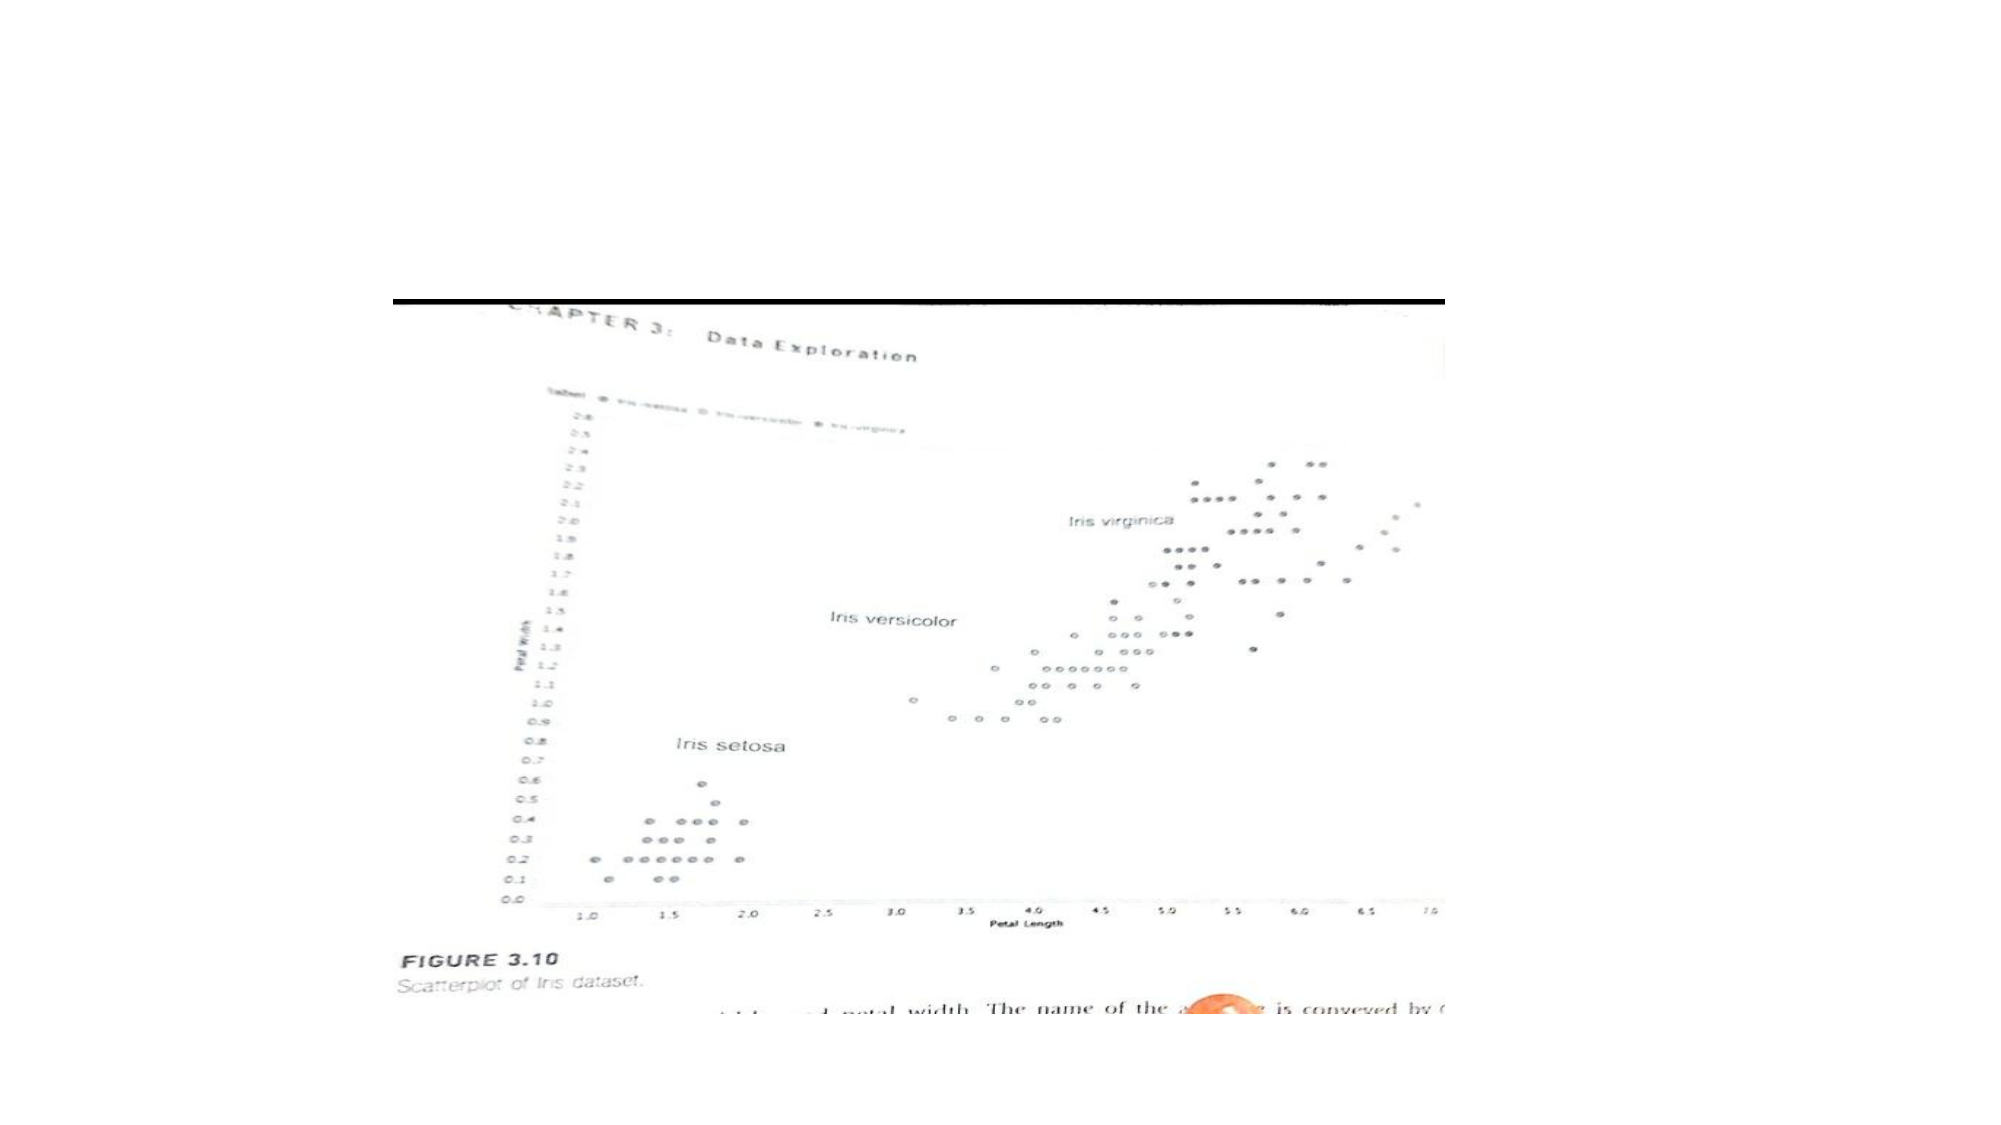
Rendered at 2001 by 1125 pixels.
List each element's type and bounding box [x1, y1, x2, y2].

list [393, 299, 1445, 1014]
